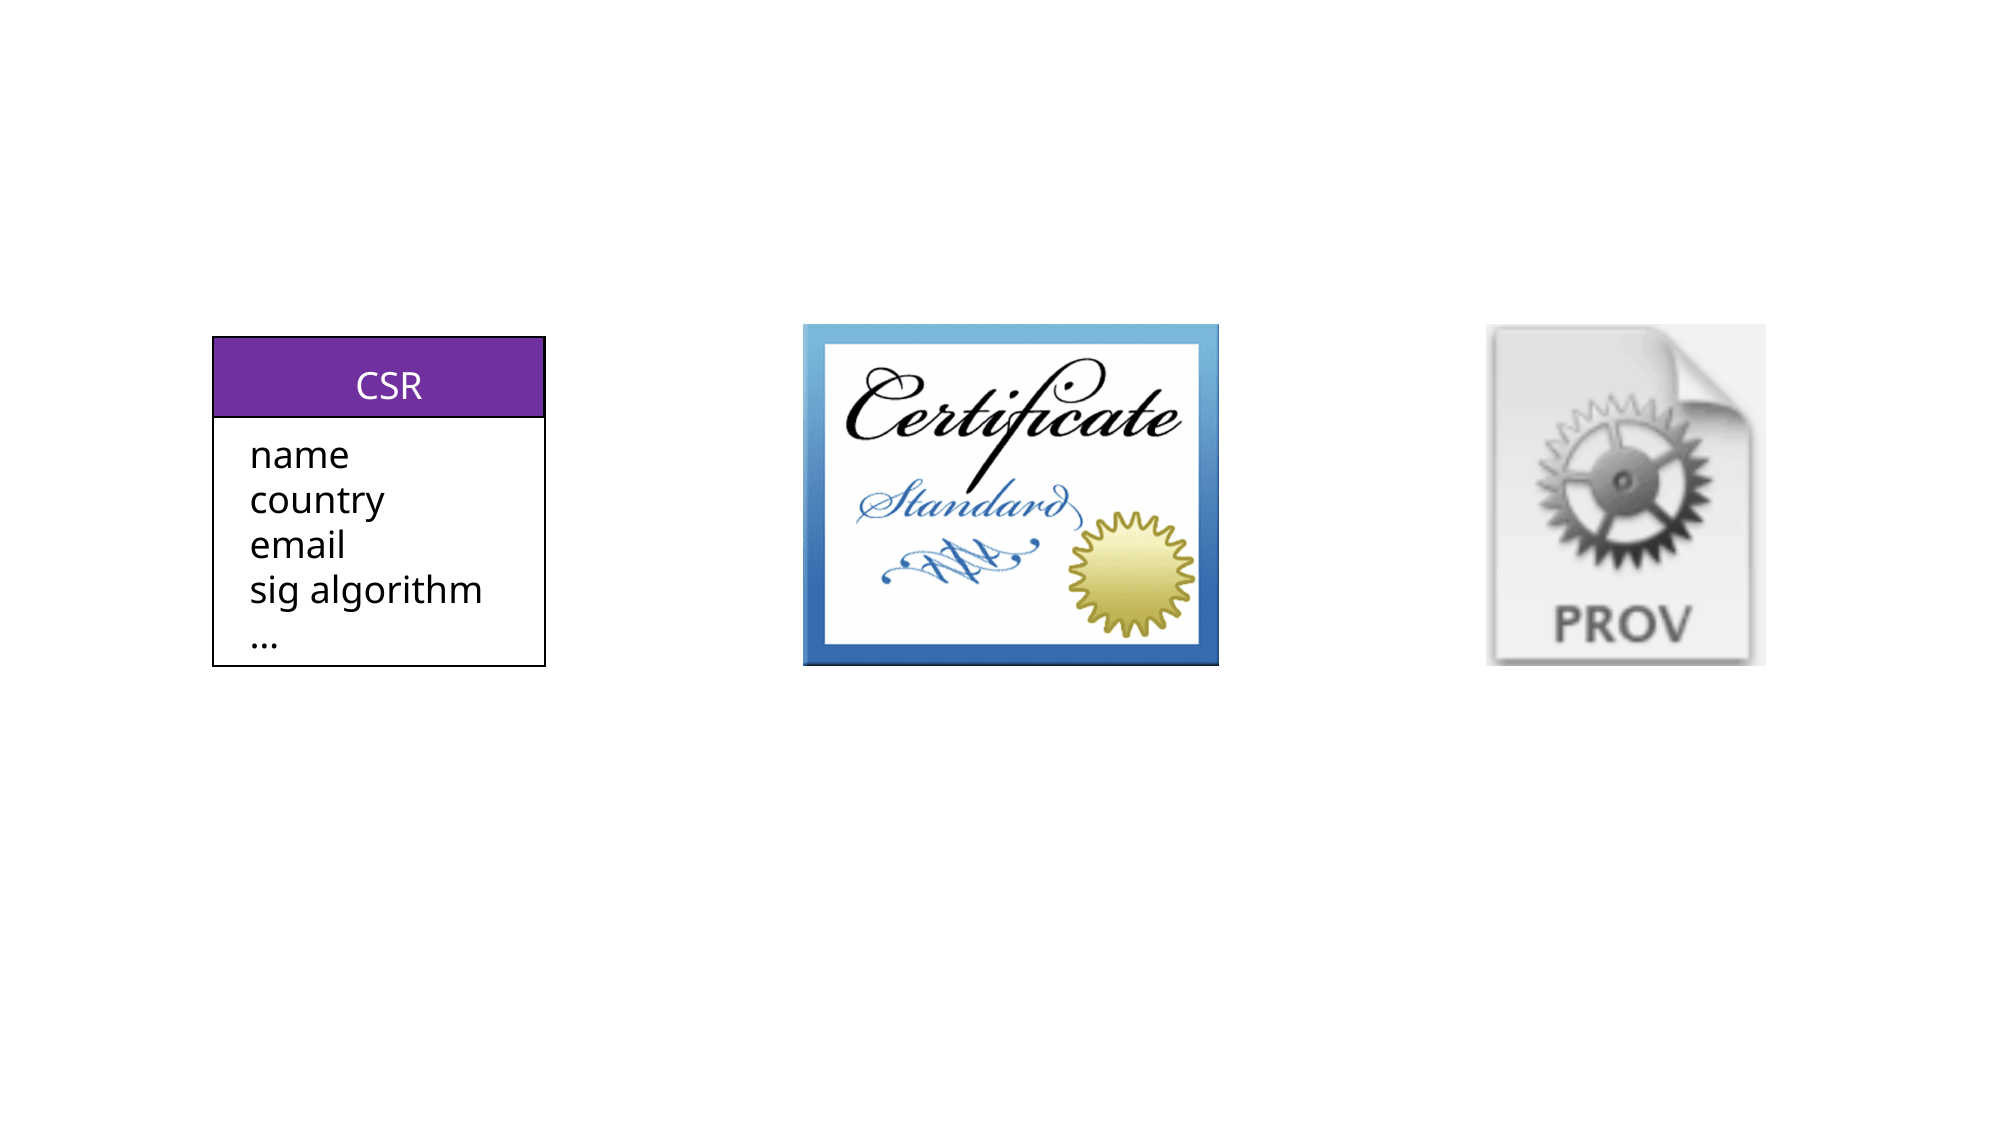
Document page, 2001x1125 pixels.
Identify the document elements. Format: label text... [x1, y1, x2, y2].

text_box name country email sig algorithm … [234, 423, 499, 709]
text_box [212, 336, 546, 667]
text_box [212, 336, 545, 418]
picture [1486, 324, 1766, 666]
picture [803, 324, 1219, 666]
text_box CSR [340, 354, 438, 414]
